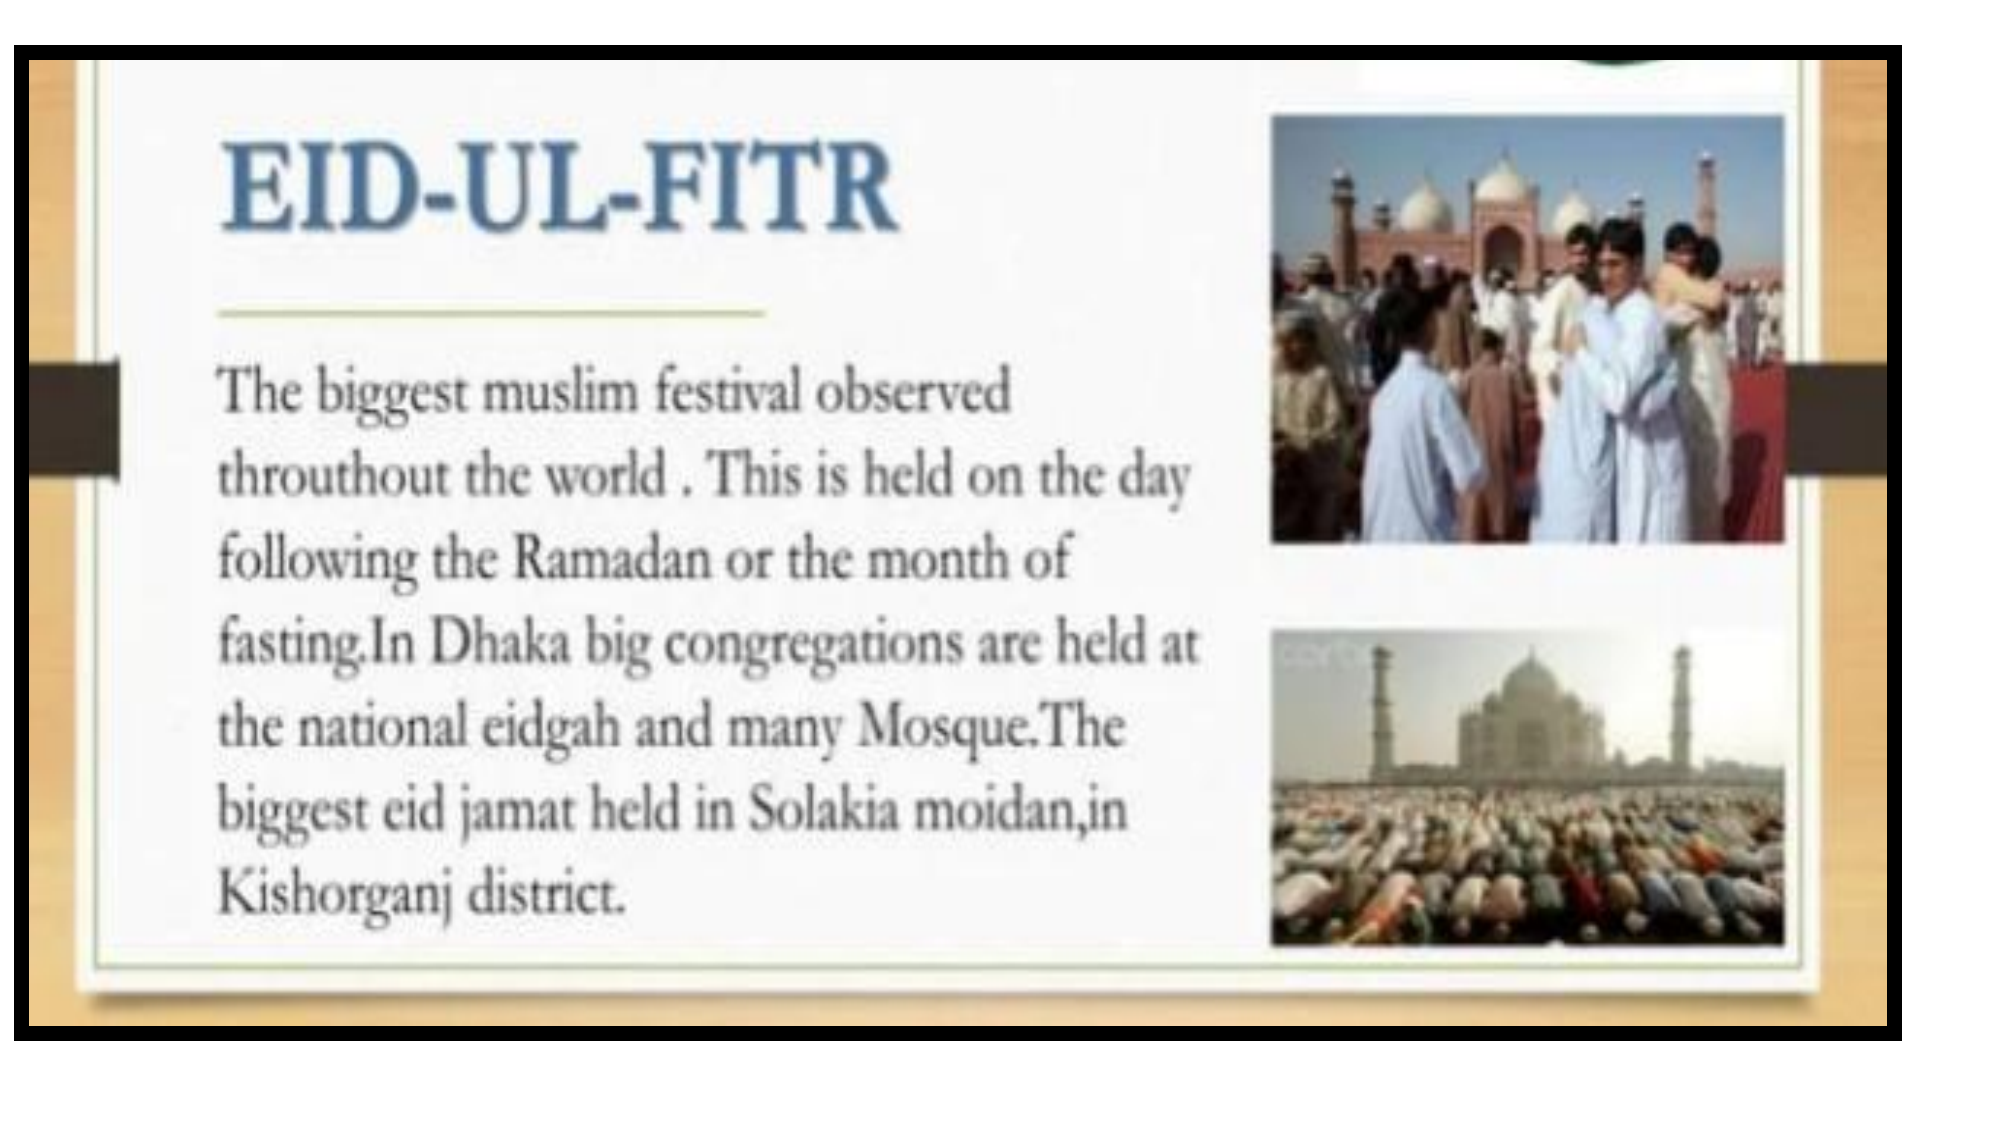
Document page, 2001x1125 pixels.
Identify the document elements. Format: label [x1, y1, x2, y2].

list [28, 59, 1888, 1027]
